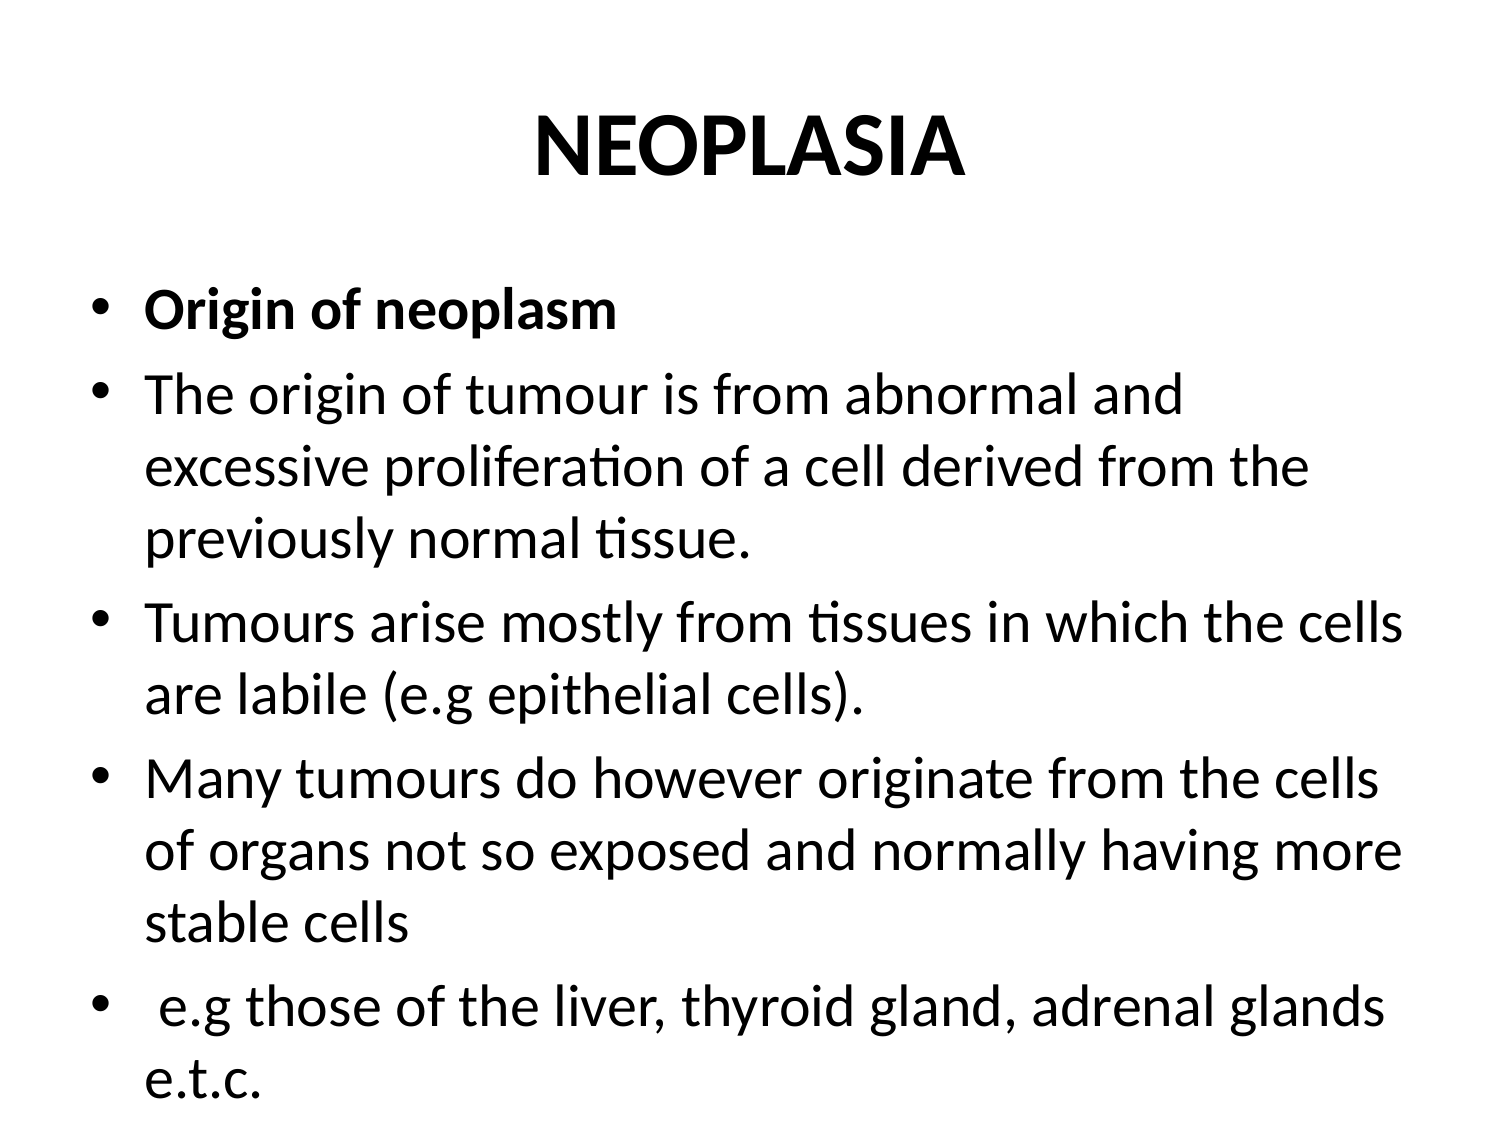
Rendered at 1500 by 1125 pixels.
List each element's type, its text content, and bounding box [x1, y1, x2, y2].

list Origin of neoplasm The origin of tumour is from abnormal and excessive proliferation of a cell derived from the previously normal tissue. Tumours arise mostly from tissues in which the cells are labile (e.g epithelial cells). Many tumours do however originate from the cells of organs not so exposed and normally having more stable cells e.g those of the liver, thyroid gland, adrenal glands e.t.c. [75, 262, 1425, 1125]
title NEOPLASIA [75, 45, 1425, 233]
